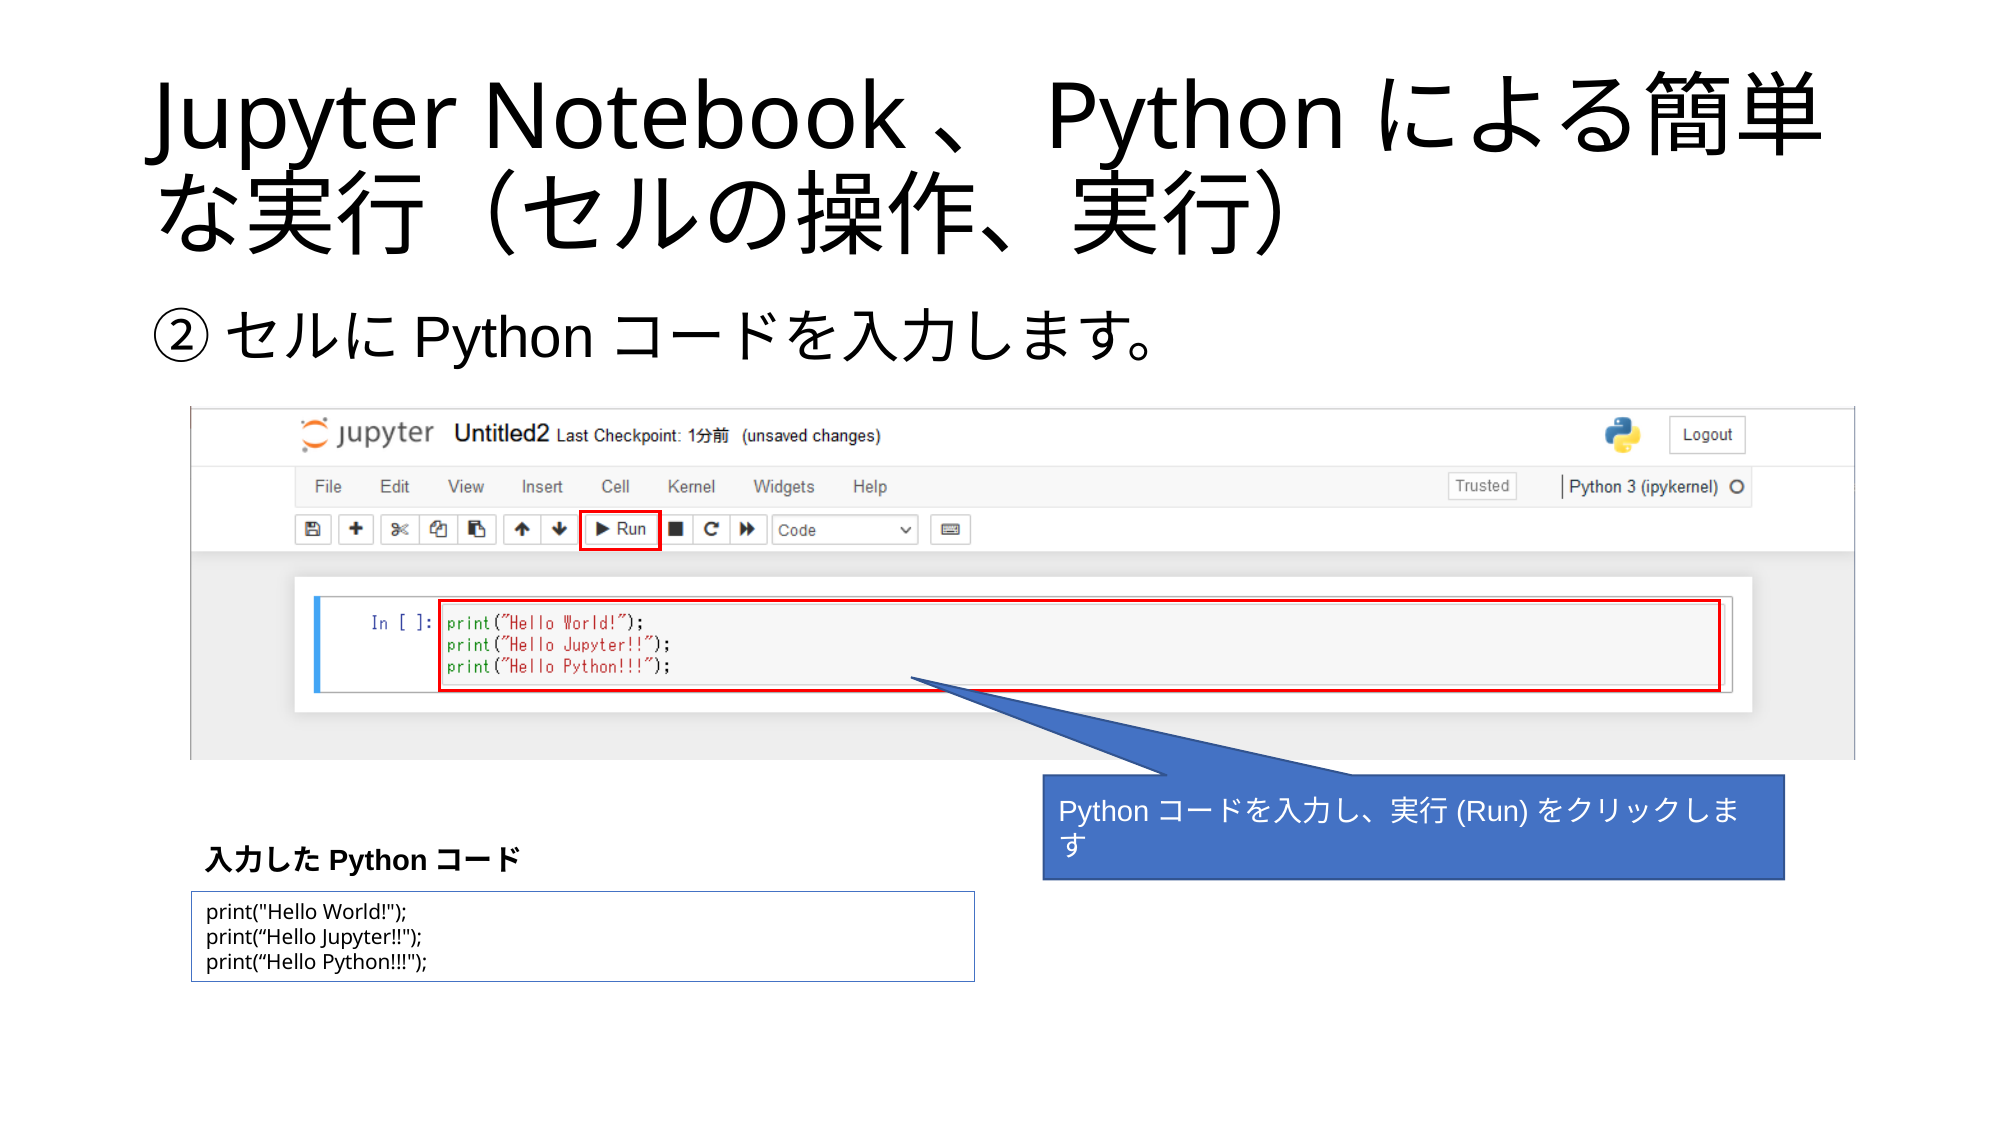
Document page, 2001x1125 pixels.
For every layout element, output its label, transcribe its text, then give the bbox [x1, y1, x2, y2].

picture [190, 406, 1856, 760]
text_box 入力したPythonコード [190, 834, 639, 884]
text_box Pythonコードを入力し、実行(Run)をクリックします [1042, 760, 1786, 881]
title Jupyter Notebook、Pythonによる簡単な実行（セルの操作、実行） [137, 59, 1863, 278]
text_box ②セルにPythonコードを入力します。 [137, 299, 1863, 385]
text_box print("Hello World!"); print(“Hello Jupyter!!"); print(“Hello Python!!!"); [191, 891, 975, 982]
